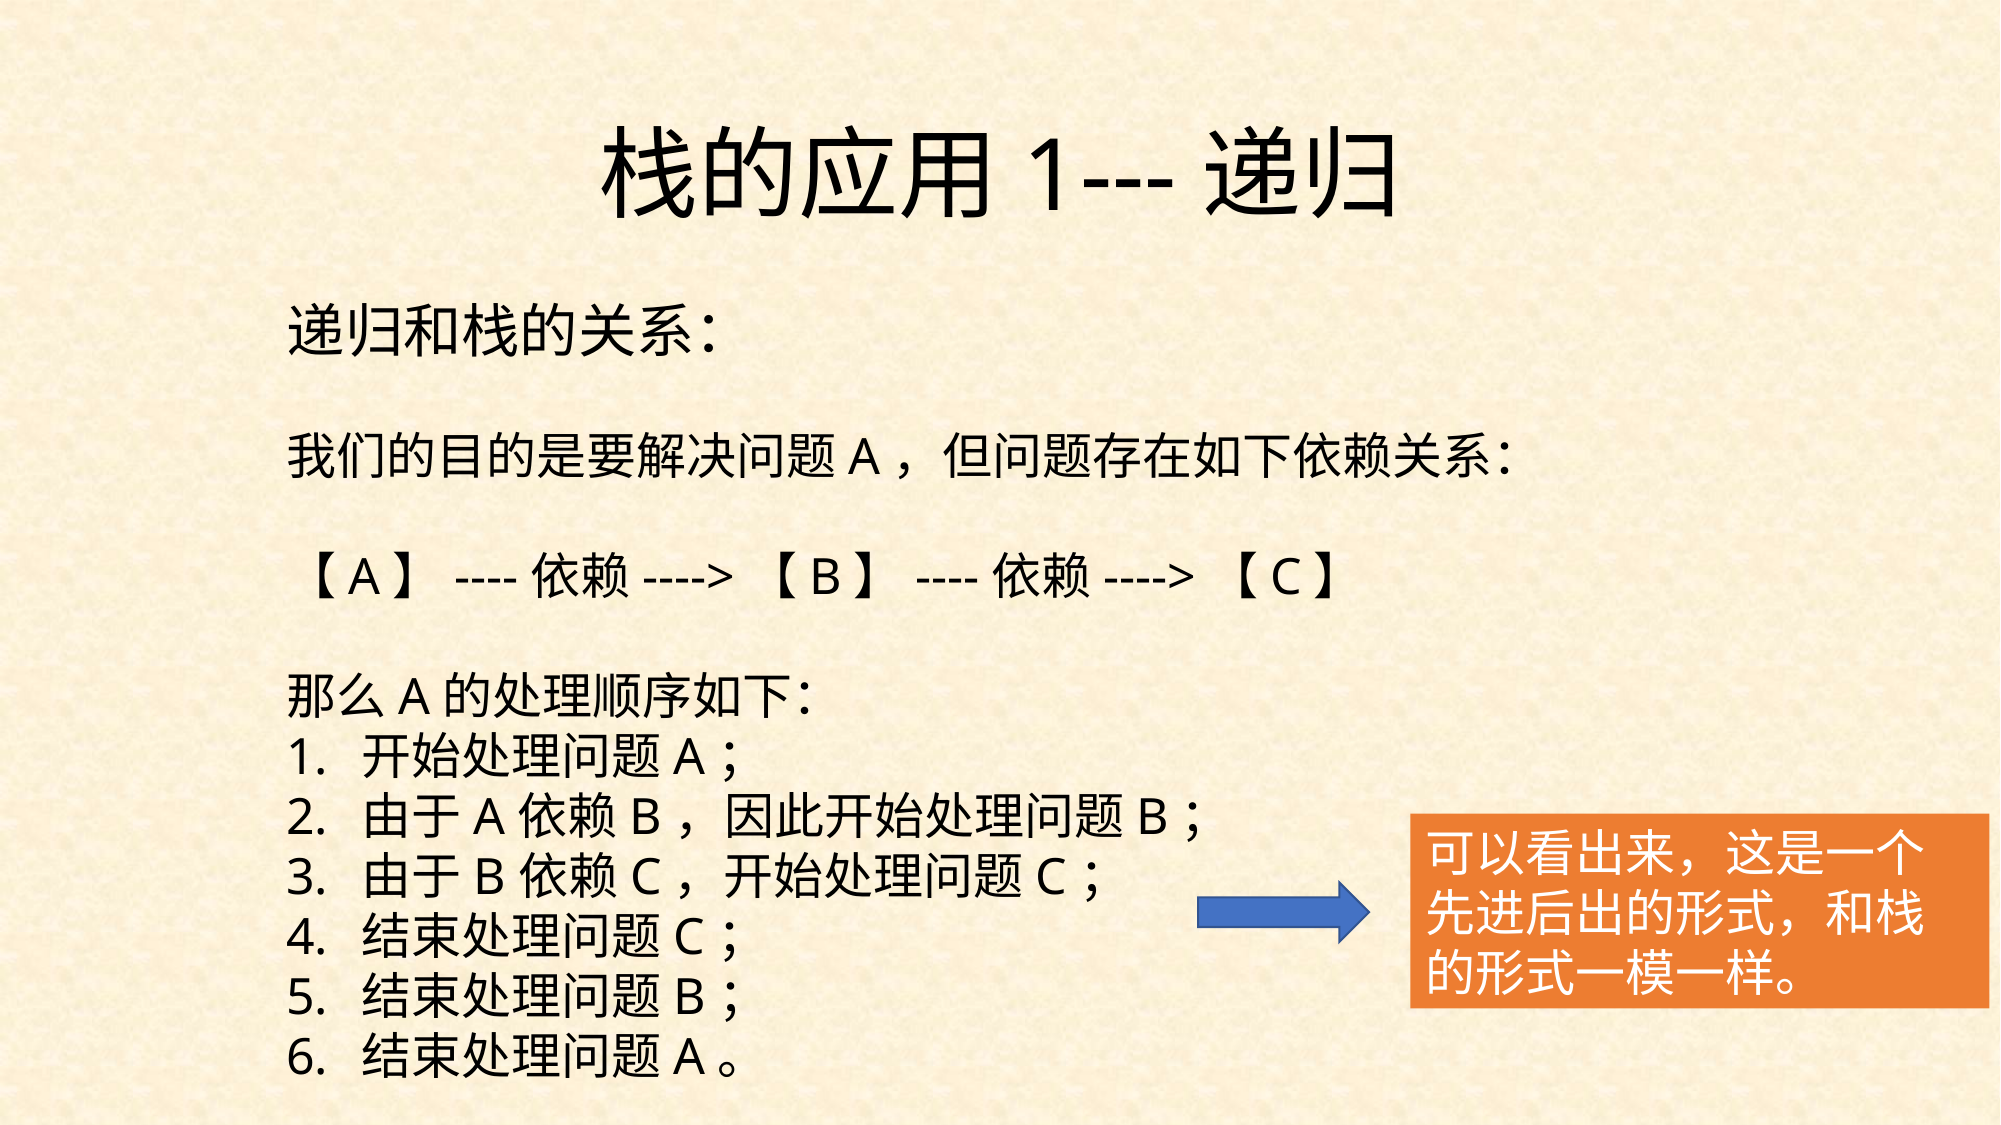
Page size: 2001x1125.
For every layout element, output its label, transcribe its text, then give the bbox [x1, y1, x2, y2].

text_box 递归和栈的关系： 我们的目的是要解决问题A，但问题存在如下依赖关系： 【A】----依赖---->【B】----依赖---->【C】 那么A的处理顺序如下： 开始处理问题A； 由于A依赖B，因此开始处理问题B； 由于B依赖C，开始处理问题C； 结束处理问题C； 结束处理问题B； 结束处理问题A。 [272, 286, 1874, 1125]
picture [0, 0, 2001, 1125]
text_box 栈的应用1---递归 [336, 103, 1663, 239]
text_box 可以看出来，这是一个先进后出的形式，和栈的形式一模一样。 [1410, 813, 1990, 1009]
text_box [1197, 880, 1371, 945]
